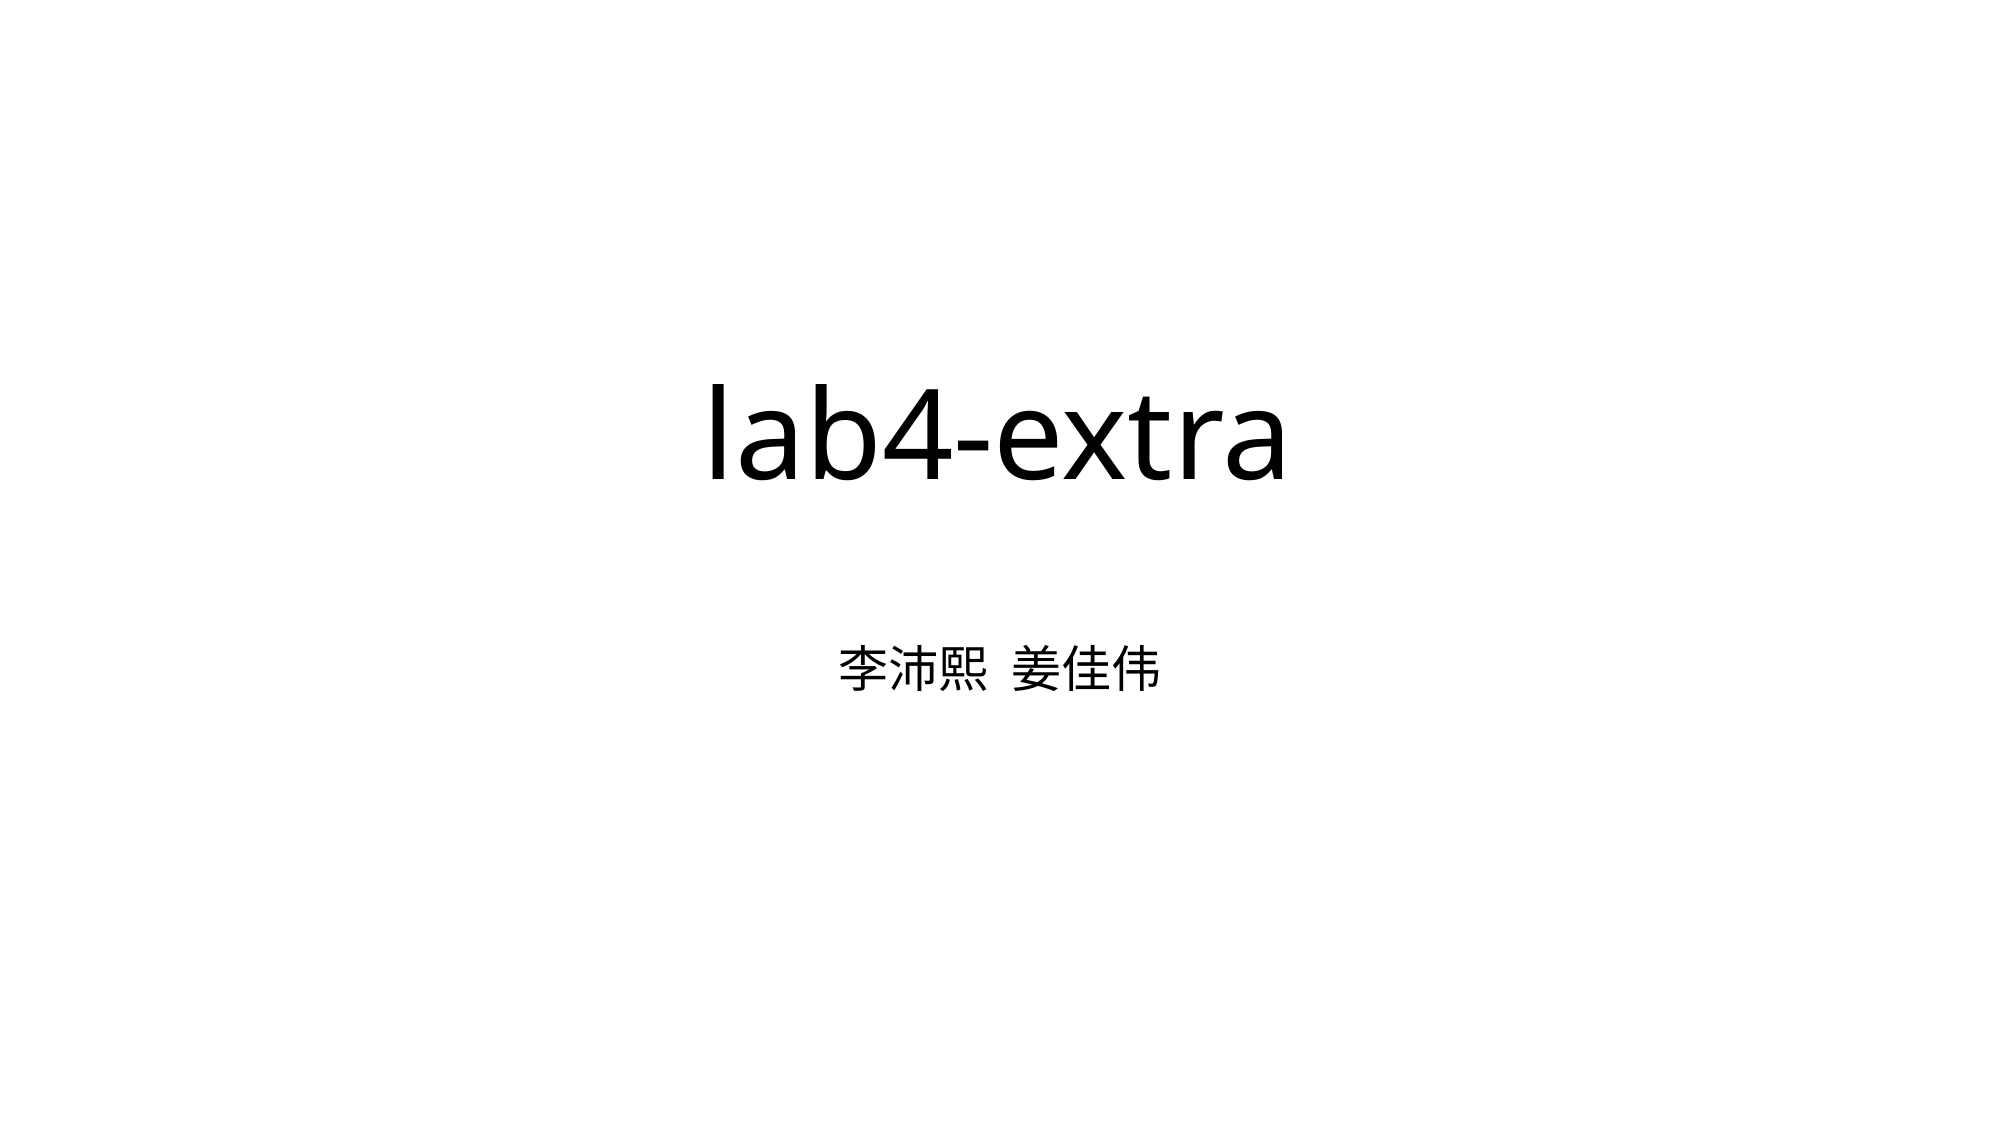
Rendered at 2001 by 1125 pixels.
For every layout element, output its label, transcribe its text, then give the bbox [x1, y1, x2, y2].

subtitle 李沛熙 姜佳伟 [249, 636, 1750, 909]
title lab4-extra [148, 122, 1848, 515]
